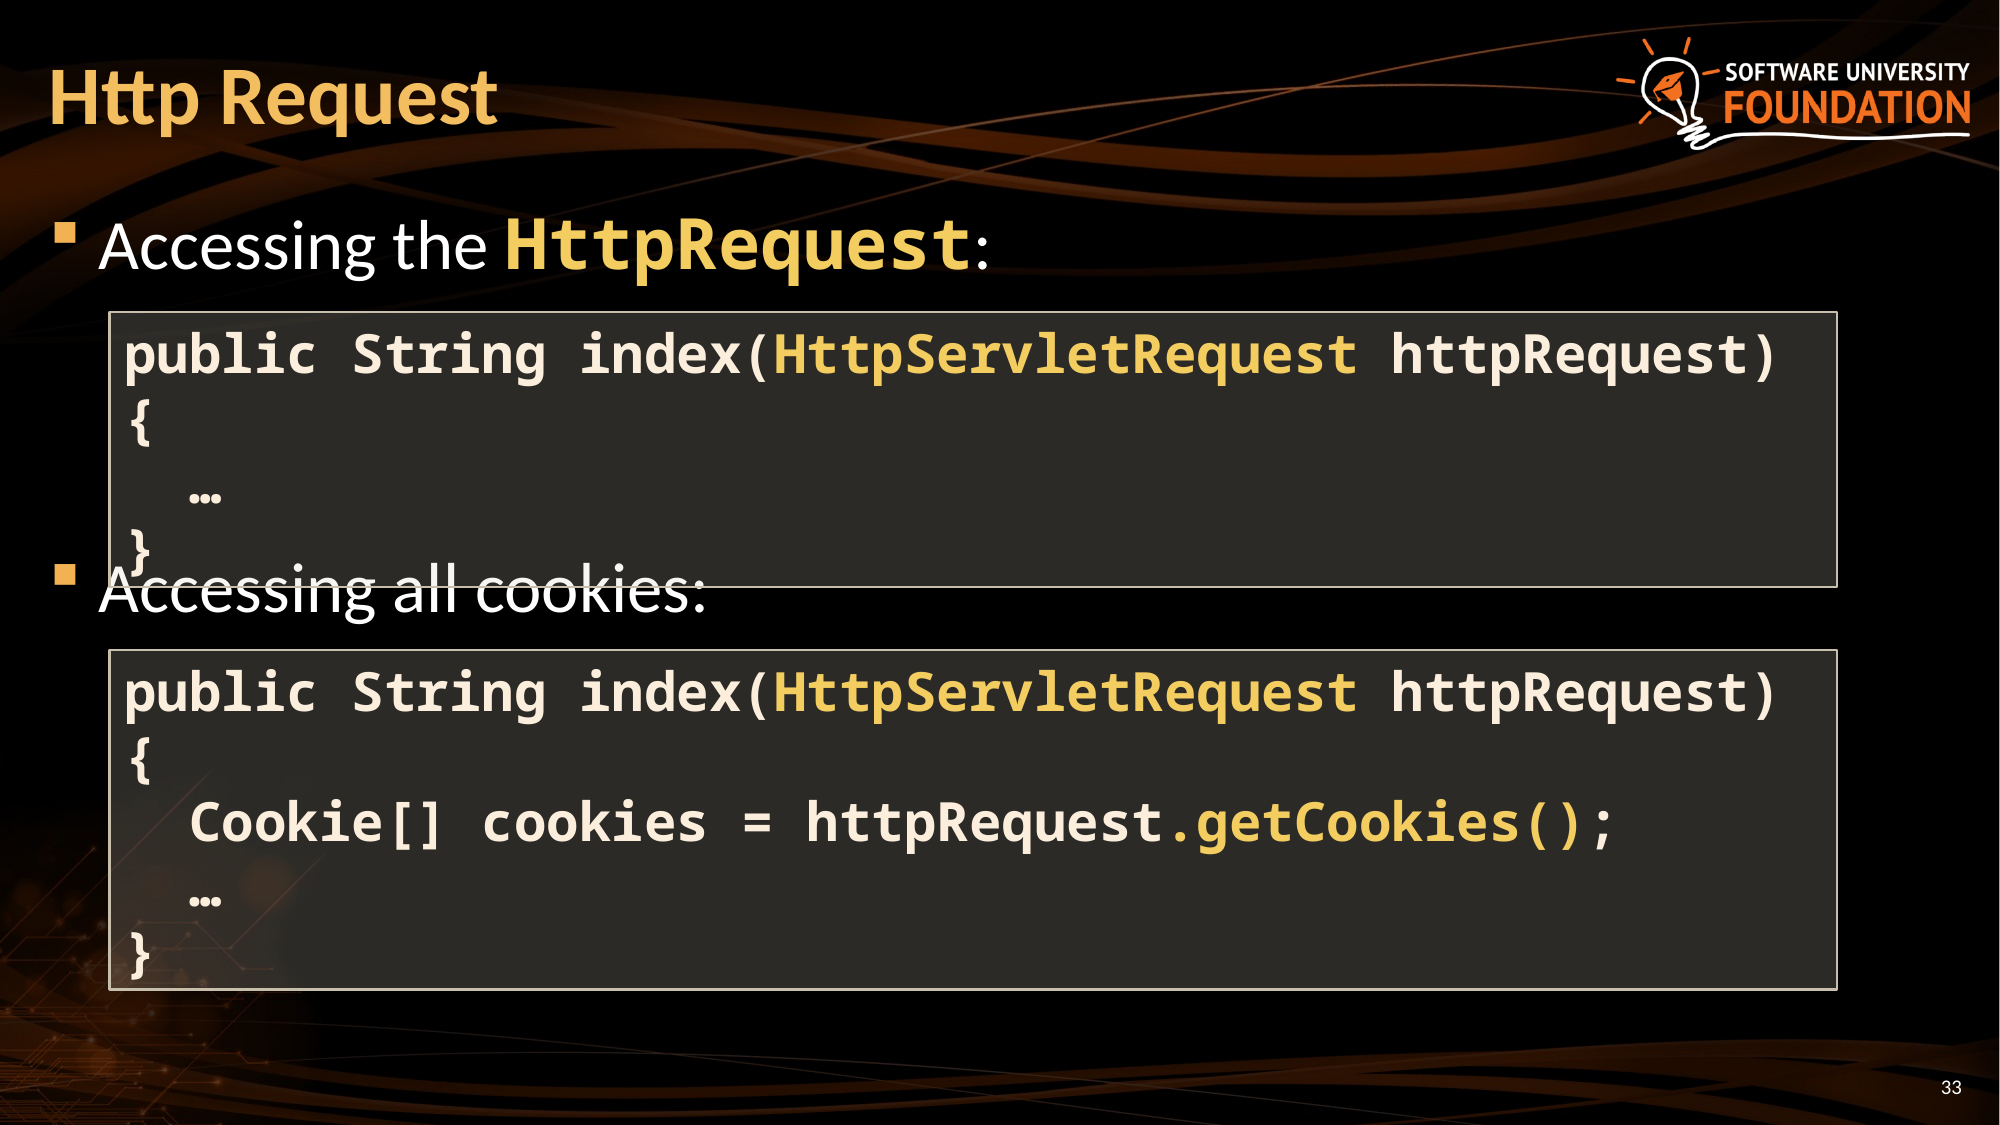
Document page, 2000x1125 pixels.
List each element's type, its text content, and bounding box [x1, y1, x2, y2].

text_box public String index(HttpServletRequest httpRequest) { Cookie[] cookies = httpRequest.getCookies(); … } [109, 649, 1838, 990]
text_box public String index(HttpServletRequest httpRequest) { … } [109, 312, 1838, 588]
list Accessing the HttpRequest: Accessing all cookies: [31, 188, 1968, 1103]
picture [0, 0, 2000, 1125]
title Http Request [30, 6, 1602, 189]
